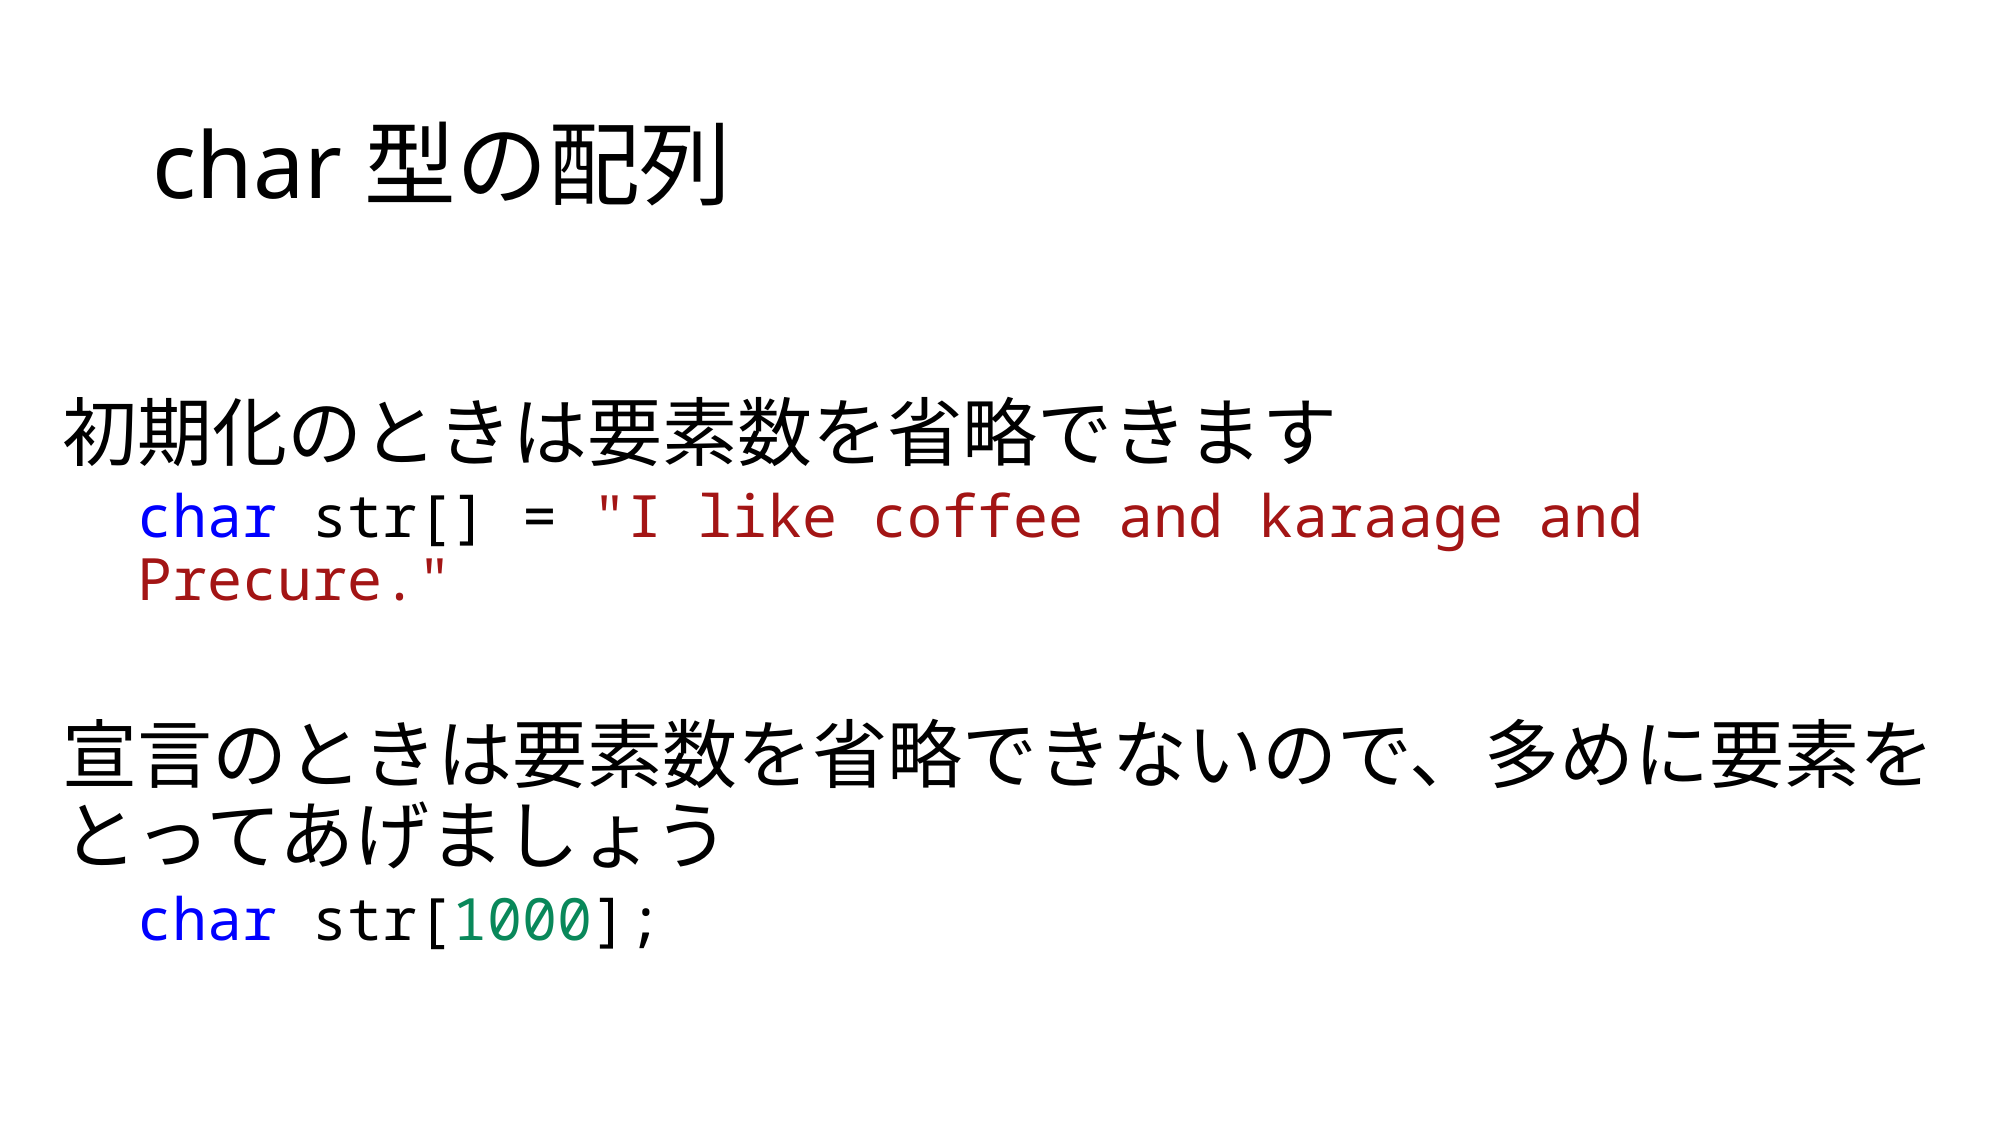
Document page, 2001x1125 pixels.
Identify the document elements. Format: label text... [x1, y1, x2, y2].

title char型の配列 [137, 59, 1863, 277]
list 初期化のときは要素数を省略できます char str[] = "I like coffee and karaage and Precure." 宣言のときは要素数を省略できないので、多めに要素をとってあげましょう char str[1000]; [47, 277, 1953, 992]
